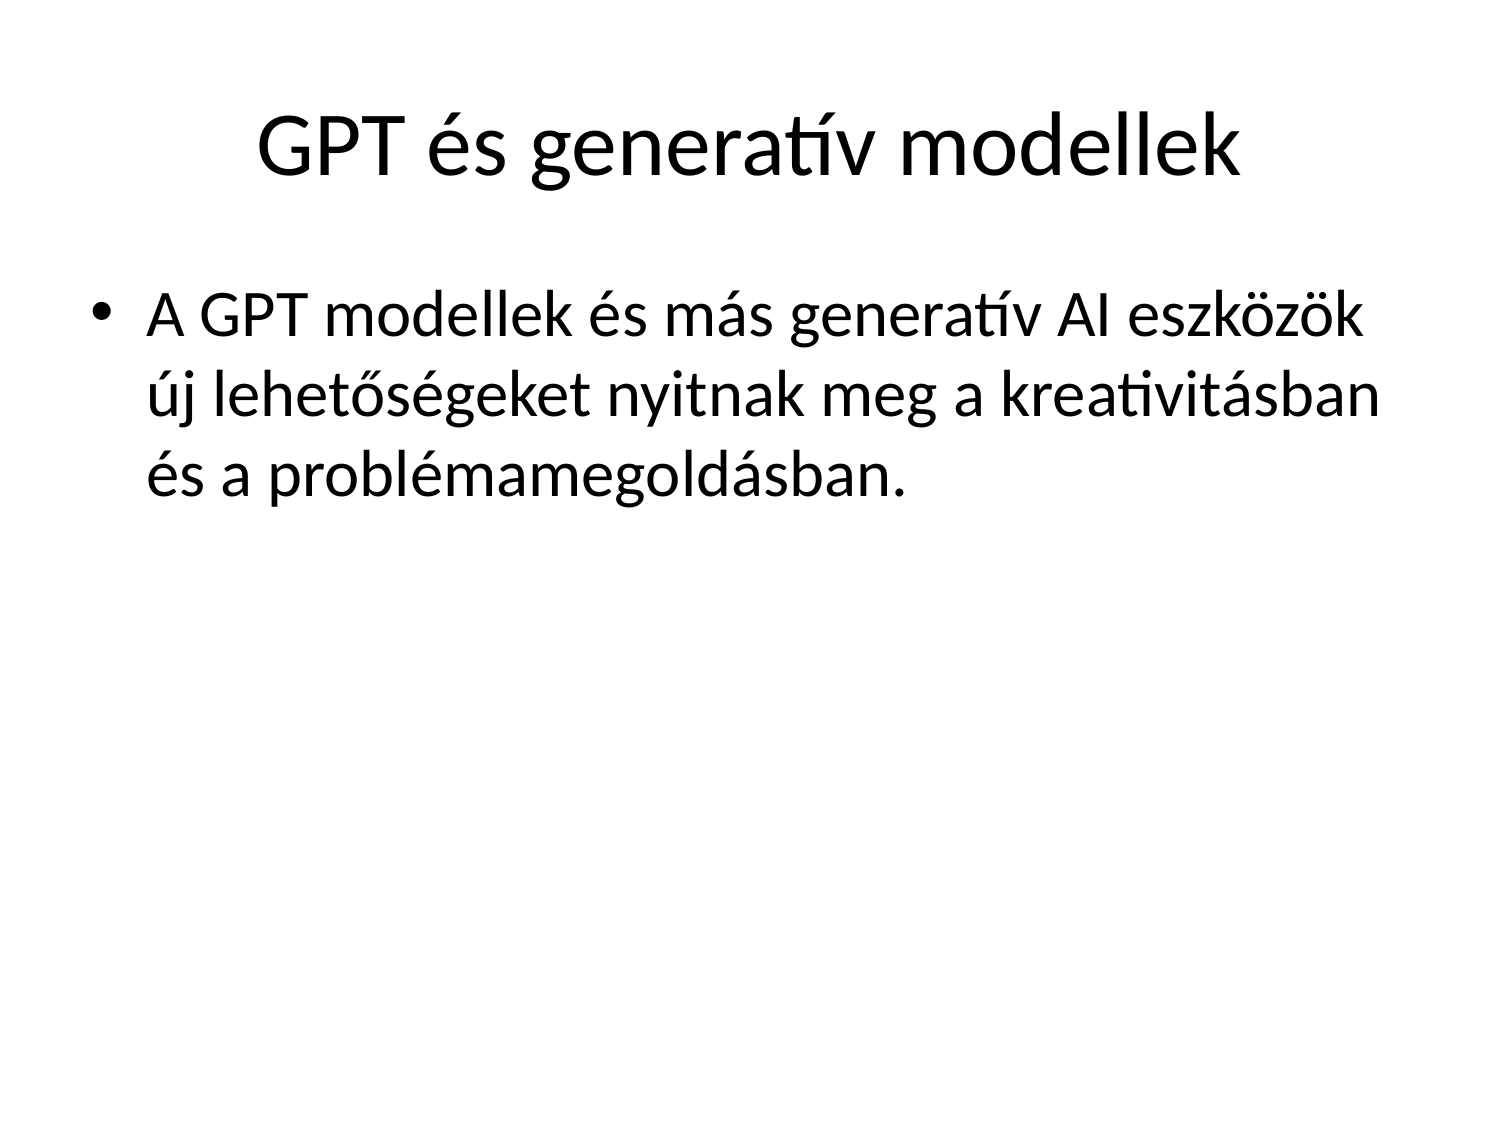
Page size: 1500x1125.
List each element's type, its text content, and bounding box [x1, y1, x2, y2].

list A GPT modellek és más generatív AI eszközök új lehetőségeket nyitnak meg a kreativitásban és a problémamegoldásban. [75, 262, 1425, 1005]
title GPT és generatív modellek [75, 45, 1425, 233]
